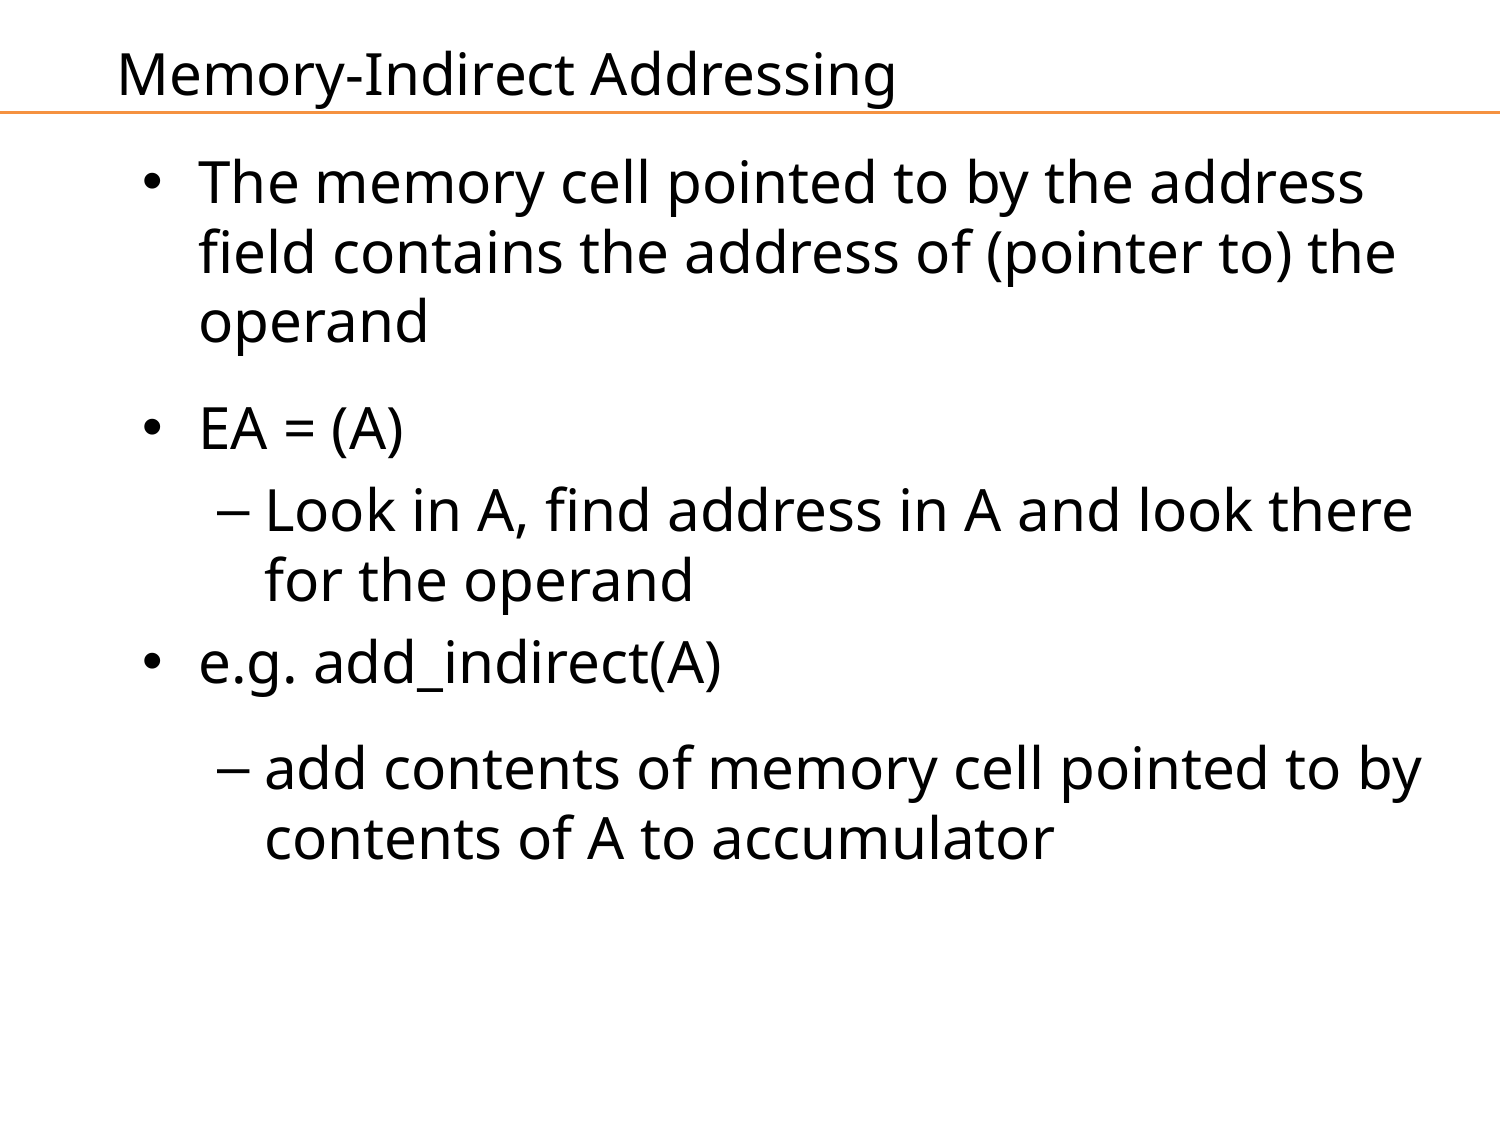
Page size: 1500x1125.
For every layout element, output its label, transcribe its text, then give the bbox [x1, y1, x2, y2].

list The memory cell pointed to by the address field contains the address of (pointer to) the operand EA = (A) Look in A, find address in A and look there for the operand e.g. add_indirect(A) add contents of memory cell pointed to by contents of A to accumulator [127, 137, 1478, 1125]
text_box Memory-Indirect Addressing [101, 29, 913, 111]
